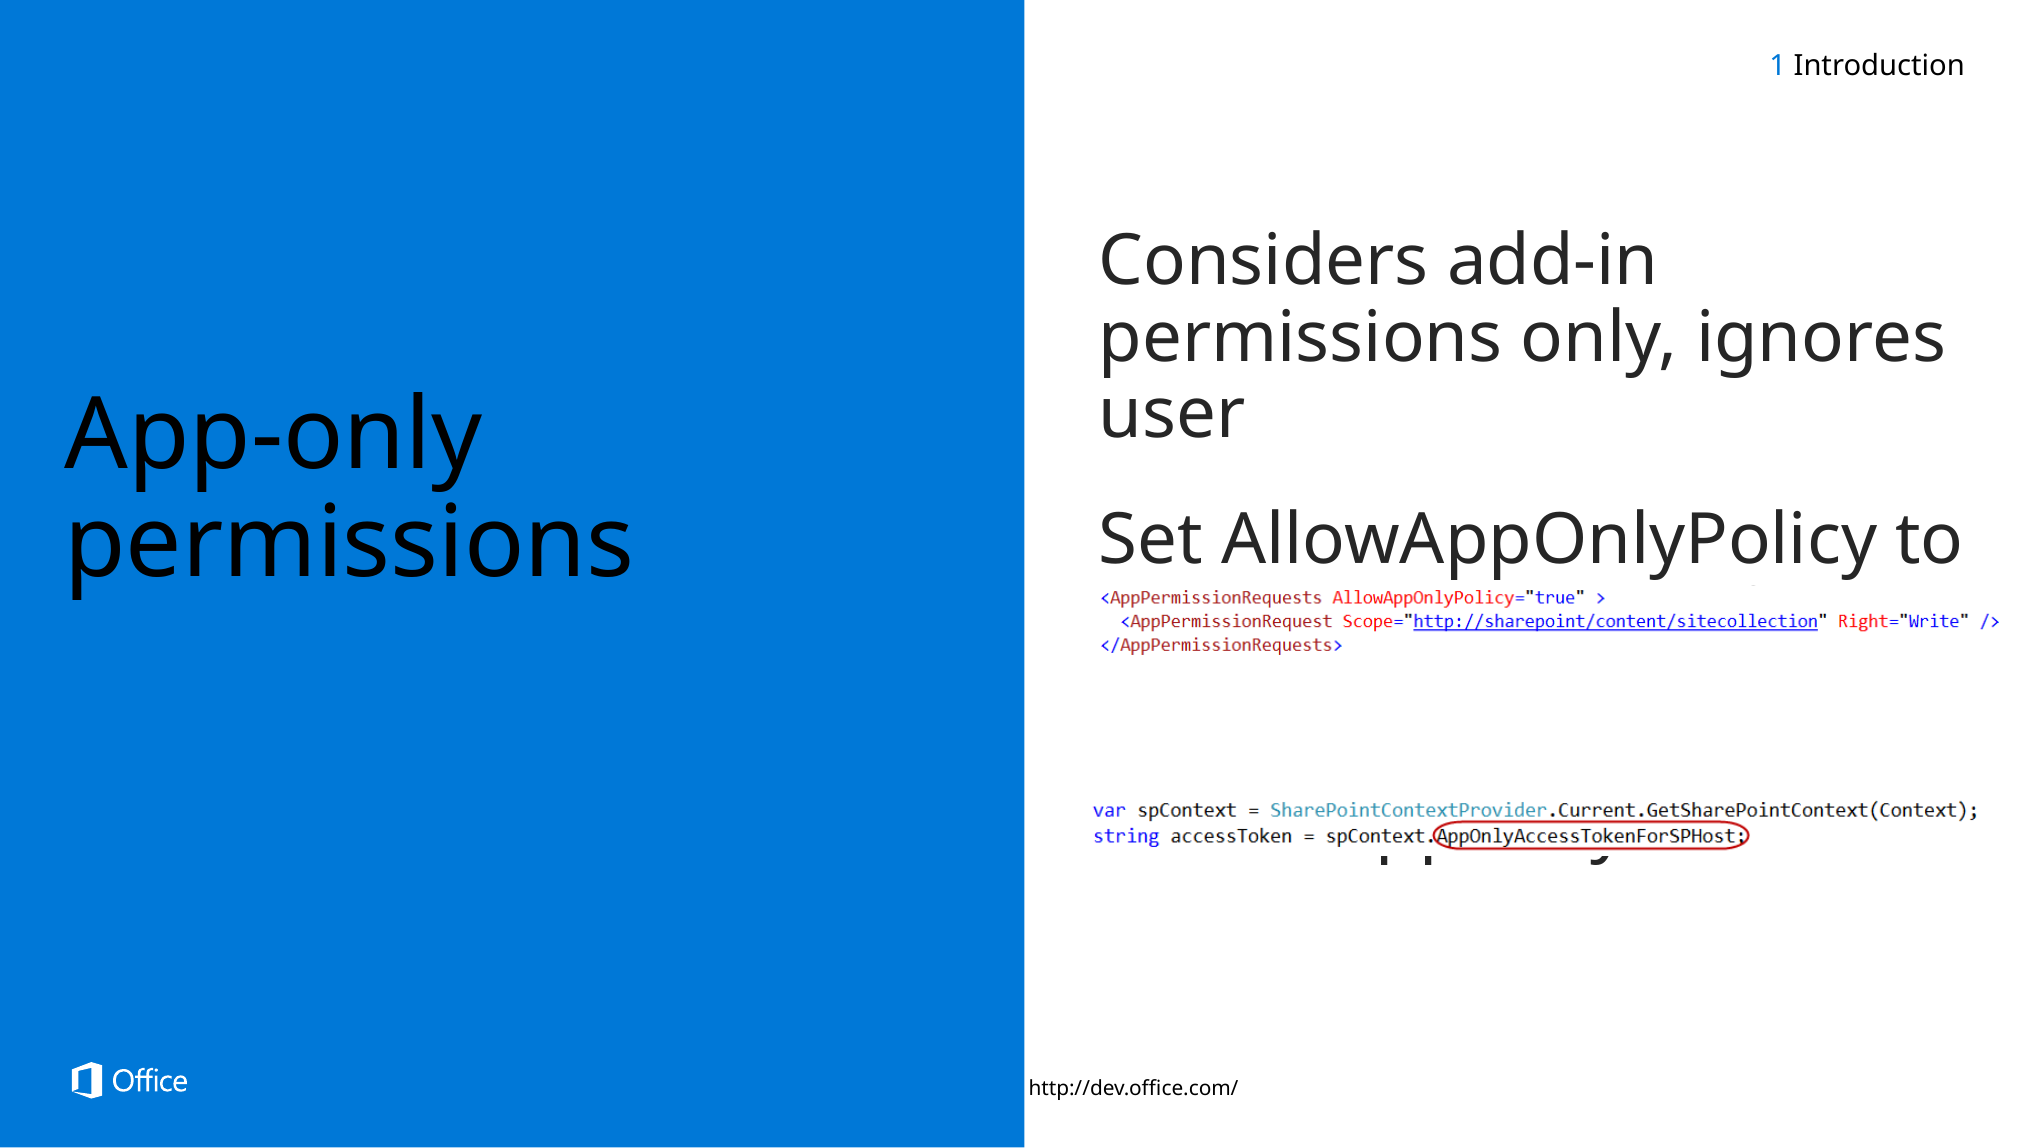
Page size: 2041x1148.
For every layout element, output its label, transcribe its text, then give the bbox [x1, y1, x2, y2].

footer 1 Introduction [1306, 48, 1996, 110]
list App-only permissions [40, 367, 946, 617]
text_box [1074, 208, 2016, 856]
